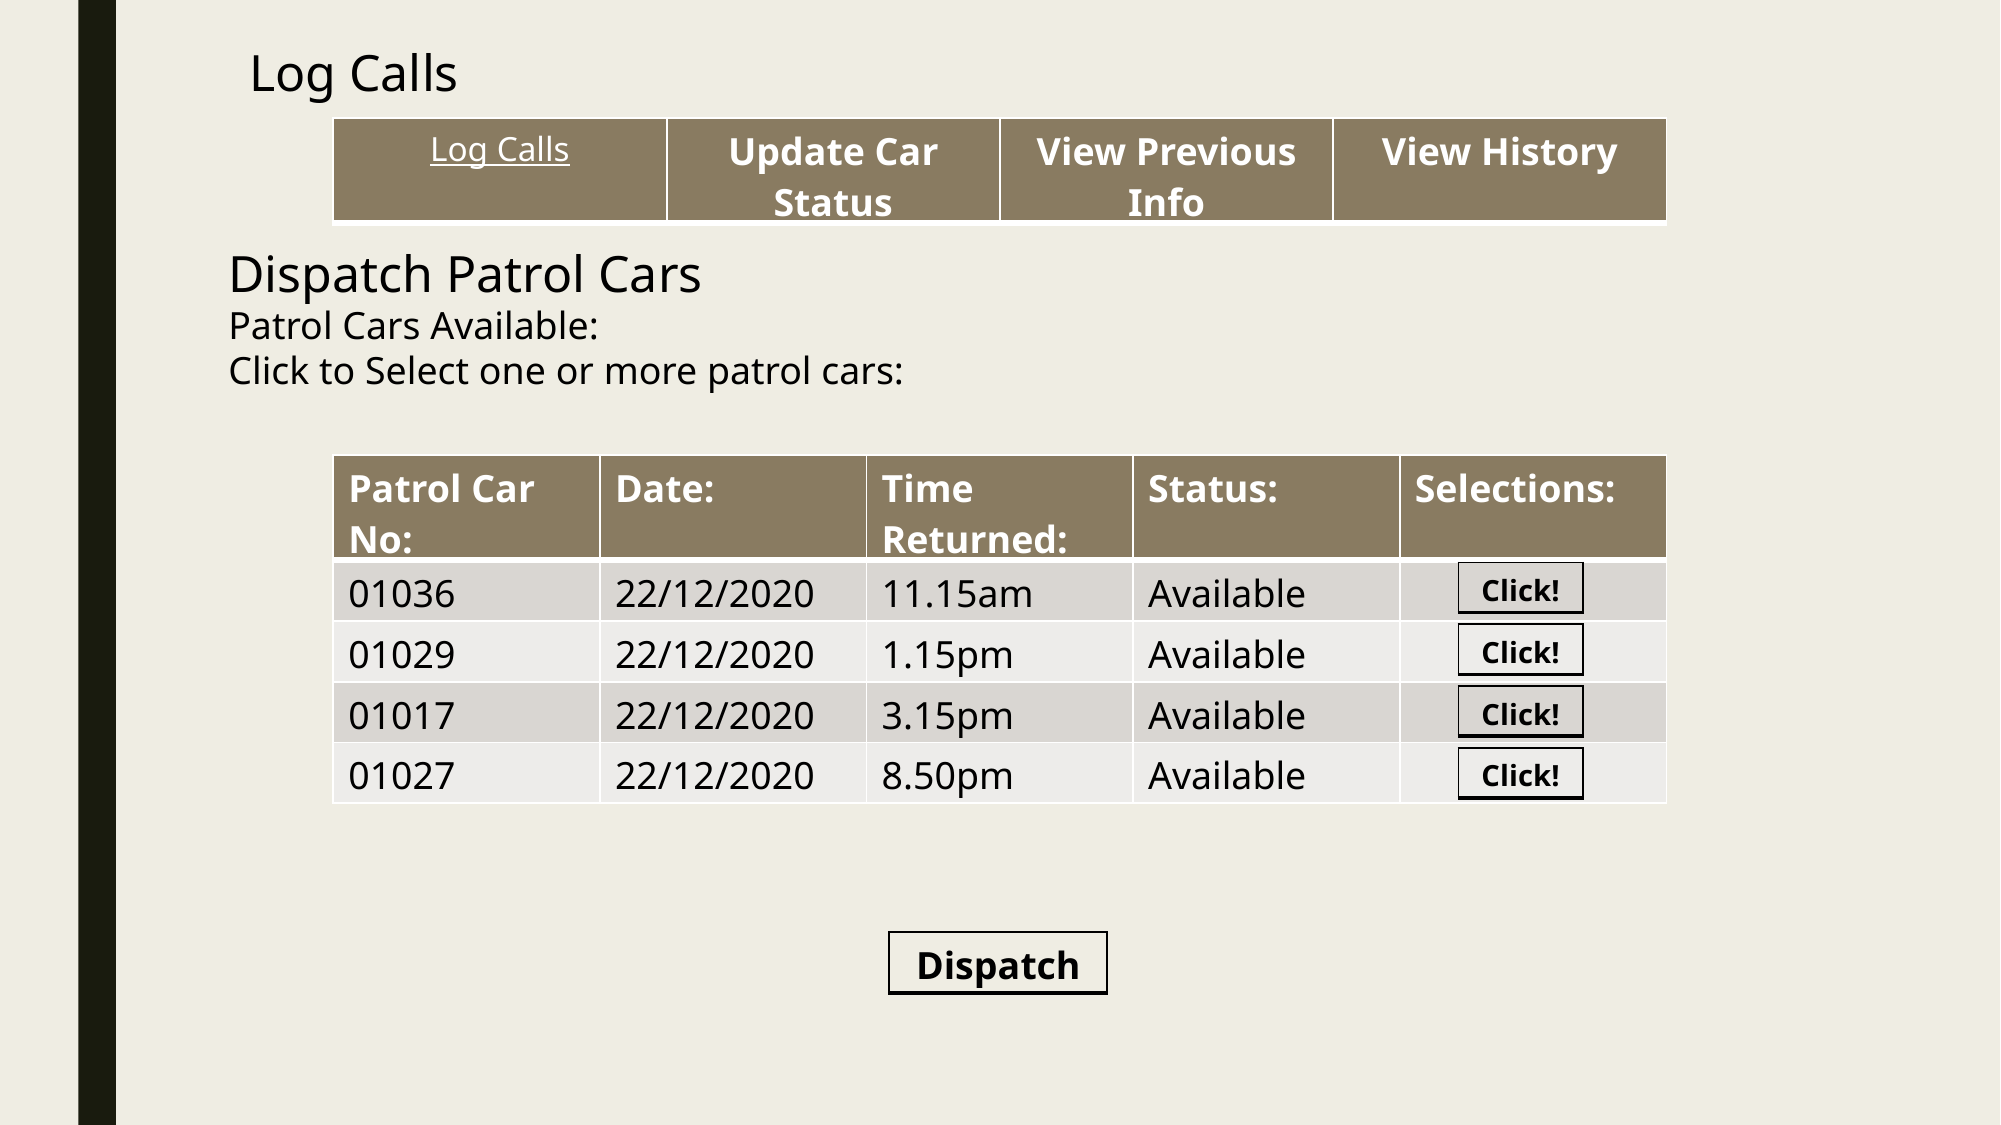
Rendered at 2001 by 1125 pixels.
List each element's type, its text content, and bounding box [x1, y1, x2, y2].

table_header Dispatch [890, 933, 1106, 991]
table_header View Previous Info [1001, 119, 1332, 220]
table_cell Available [1134, 683, 1399, 742]
text_box Dispatch Patrol Cars Patrol Cars Available: Click to Select one or more patrol cars: [213, 235, 920, 400]
table_cell 1.15pm [867, 622, 1132, 681]
table_header Click! [1459, 749, 1582, 796]
table_cell Available [1134, 743, 1399, 802]
table_cell 22/12/2020 [601, 563, 866, 620]
table_header Status: [1134, 456, 1399, 557]
table_cell [1401, 743, 1666, 802]
table_header Date: [601, 456, 866, 557]
table_header Click! [1459, 687, 1582, 734]
table_cell 01027 [334, 743, 599, 802]
table_header View History [1334, 119, 1666, 220]
text_box Log Calls [234, 34, 474, 110]
table_cell 01017 [334, 683, 599, 742]
table_header Time Returned: [867, 456, 1132, 557]
table_cell Available [1134, 622, 1399, 681]
table_cell 01036 [334, 563, 599, 620]
table_header Click! [1459, 563, 1582, 611]
table_header Update Car Status [668, 119, 999, 220]
table_header Selections: [1401, 456, 1666, 557]
table_cell 3.15pm [867, 683, 1132, 742]
table_cell Available [1134, 563, 1399, 620]
table_cell 8.50pm [867, 743, 1132, 802]
table_cell 22/12/2020 [601, 622, 866, 681]
table_cell [1401, 683, 1666, 742]
table_cell 11.15am [867, 563, 1132, 620]
table_header Patrol Car No: [334, 456, 599, 557]
table_cell [1401, 563, 1666, 620]
table_cell 22/12/2020 [601, 743, 866, 802]
table_cell 22/12/2020 [601, 683, 866, 742]
table_cell 01029 [334, 622, 599, 681]
table_cell [1401, 622, 1666, 681]
table_header Click! [1459, 625, 1582, 673]
table_header Log Calls [334, 119, 666, 220]
